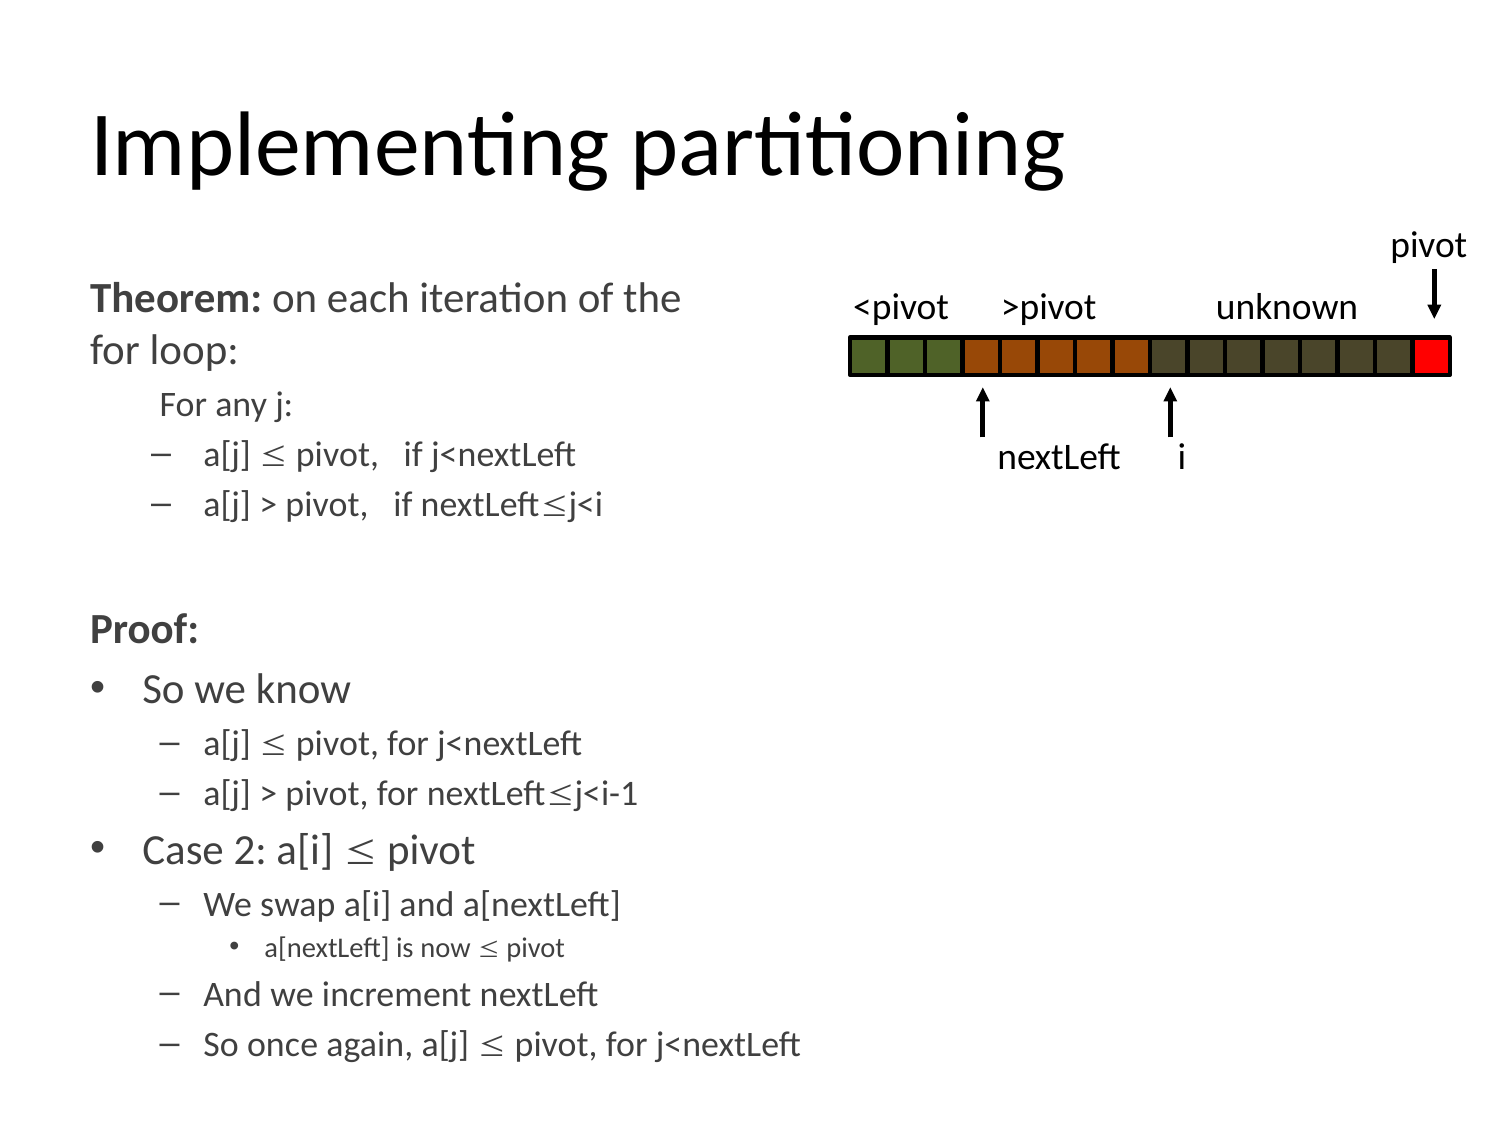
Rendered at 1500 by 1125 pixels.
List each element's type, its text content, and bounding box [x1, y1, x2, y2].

title Implementing partitioning [75, 45, 1425, 233]
text_box [885, 335, 923, 377]
text_box [1410, 335, 1452, 377]
text_box [1110, 335, 1148, 377]
text_box [960, 335, 998, 377]
text_box [1298, 335, 1335, 377]
text_box [1185, 335, 1223, 377]
text_box [848, 335, 885, 377]
text_box unknown [1201, 274, 1374, 335]
text_box nextLeft [982, 424, 1136, 485]
text_box >pivot [986, 274, 1112, 335]
text_box pivot [1375, 212, 1483, 273]
text_box [1148, 335, 1185, 377]
text_box [1373, 335, 1410, 377]
text_box [1335, 335, 1373, 377]
text_box [998, 335, 1035, 377]
text_box [923, 335, 960, 377]
text_box <pivot [838, 274, 964, 335]
text_box i [1162, 424, 1202, 485]
text_box [1260, 335, 1298, 377]
list Theorem: on each iteration of the for loop: For any j: a[j]  pivot, if j<nextLeft a[j] > pivot, if nextLeftj<i Proof: So we know a[j]  pivot, for j<nextLeft a[j] > pivot, for nextLeftj<i-1 Case 2: a[i]  pivot We swap a[i] and a[nextLeft] a[nextLeft] is now  pivot And we increment nextLeft So once again, a[j]  pivot, for j<nextLeft [75, 262, 913, 1075]
text_box [1073, 335, 1110, 377]
text_box [1035, 335, 1073, 377]
text_box [1223, 335, 1260, 377]
